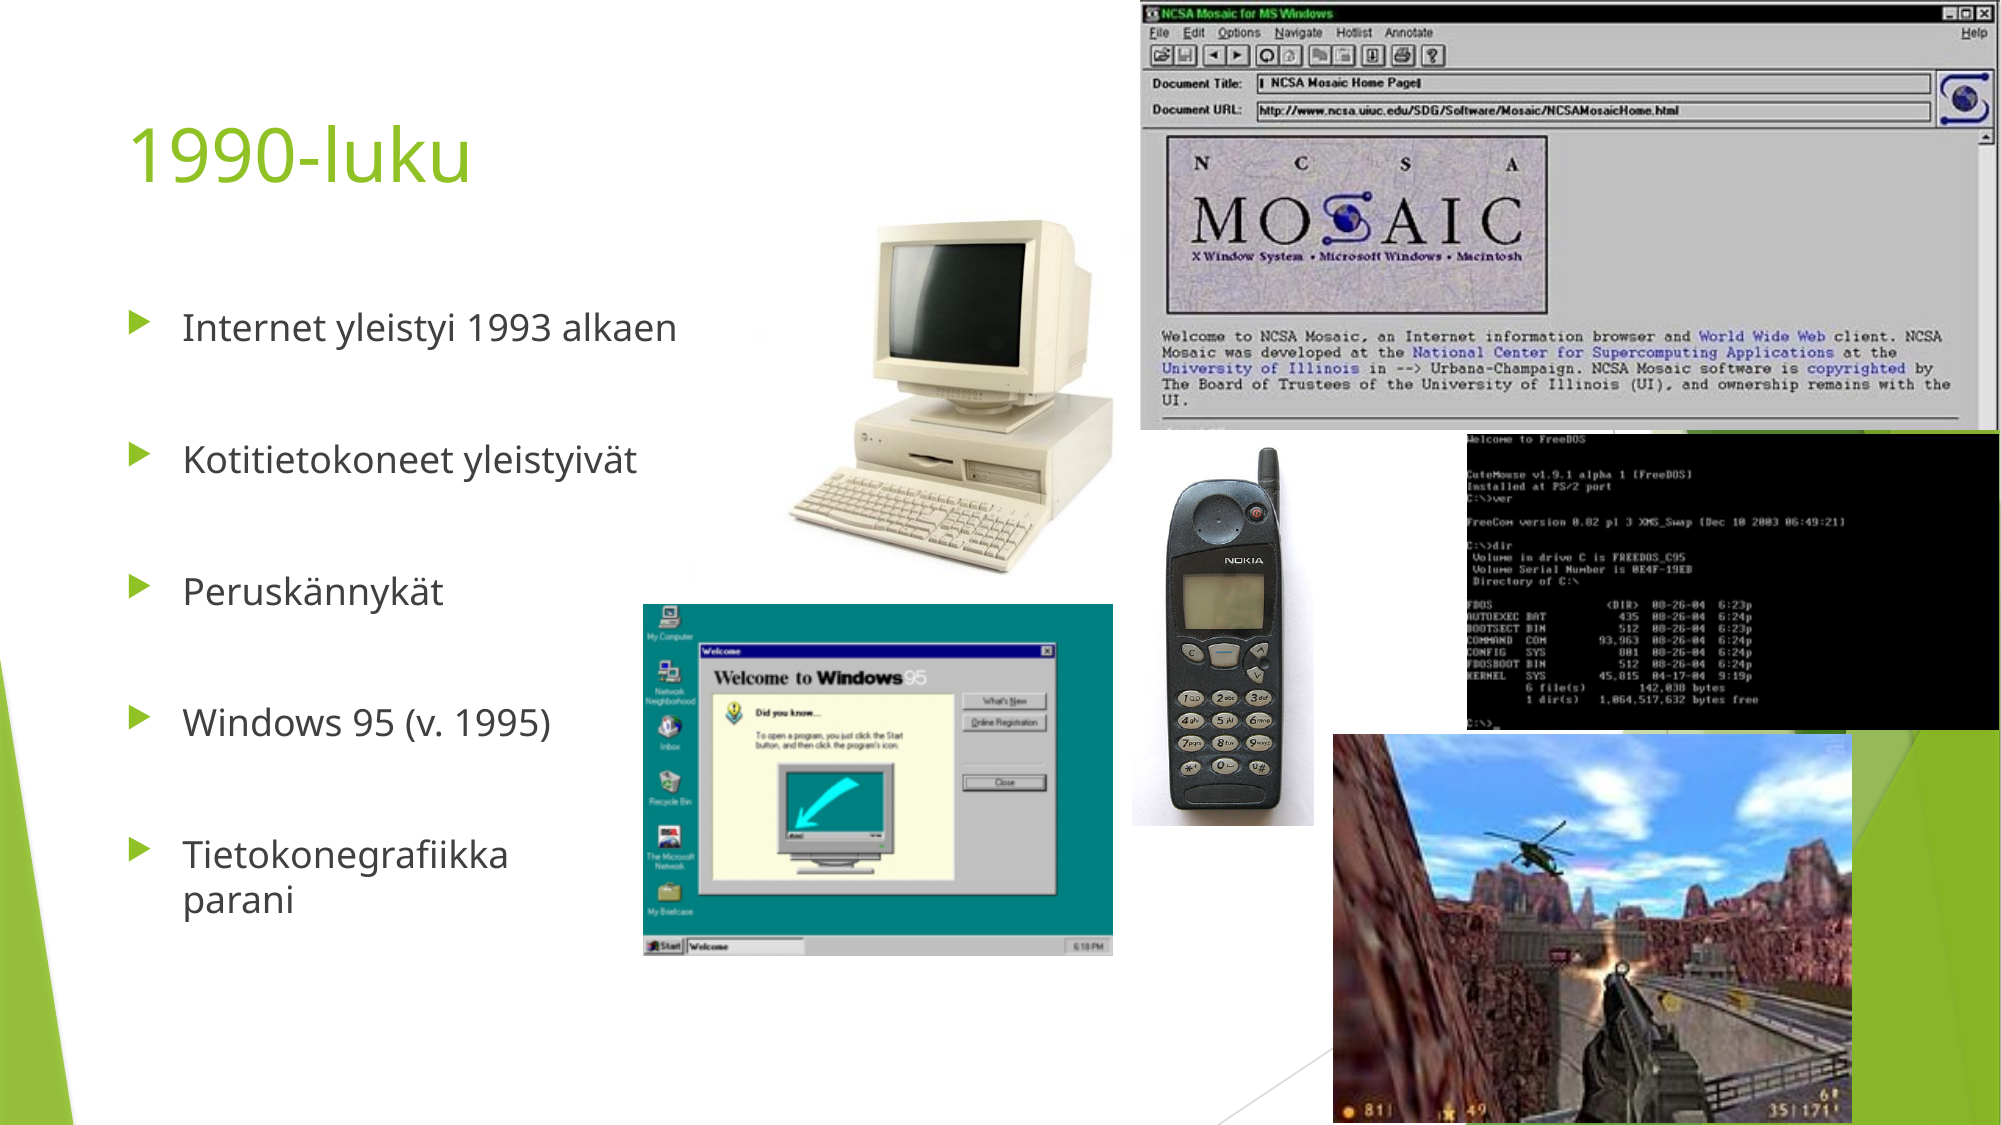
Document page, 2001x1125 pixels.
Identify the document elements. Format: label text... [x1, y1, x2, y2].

picture [642, 604, 1113, 957]
title 1990-luku [111, 99, 1135, 296]
picture [1333, 733, 1852, 1124]
picture [1466, 433, 1999, 731]
picture [687, 0, 2000, 826]
list Internet yleistyi 1993 alkaen Kotitietokoneet yleistyivät Peruskännykät Windows 95 (v. 1995) Tietokonegrafiikka parani [111, 296, 1461, 934]
